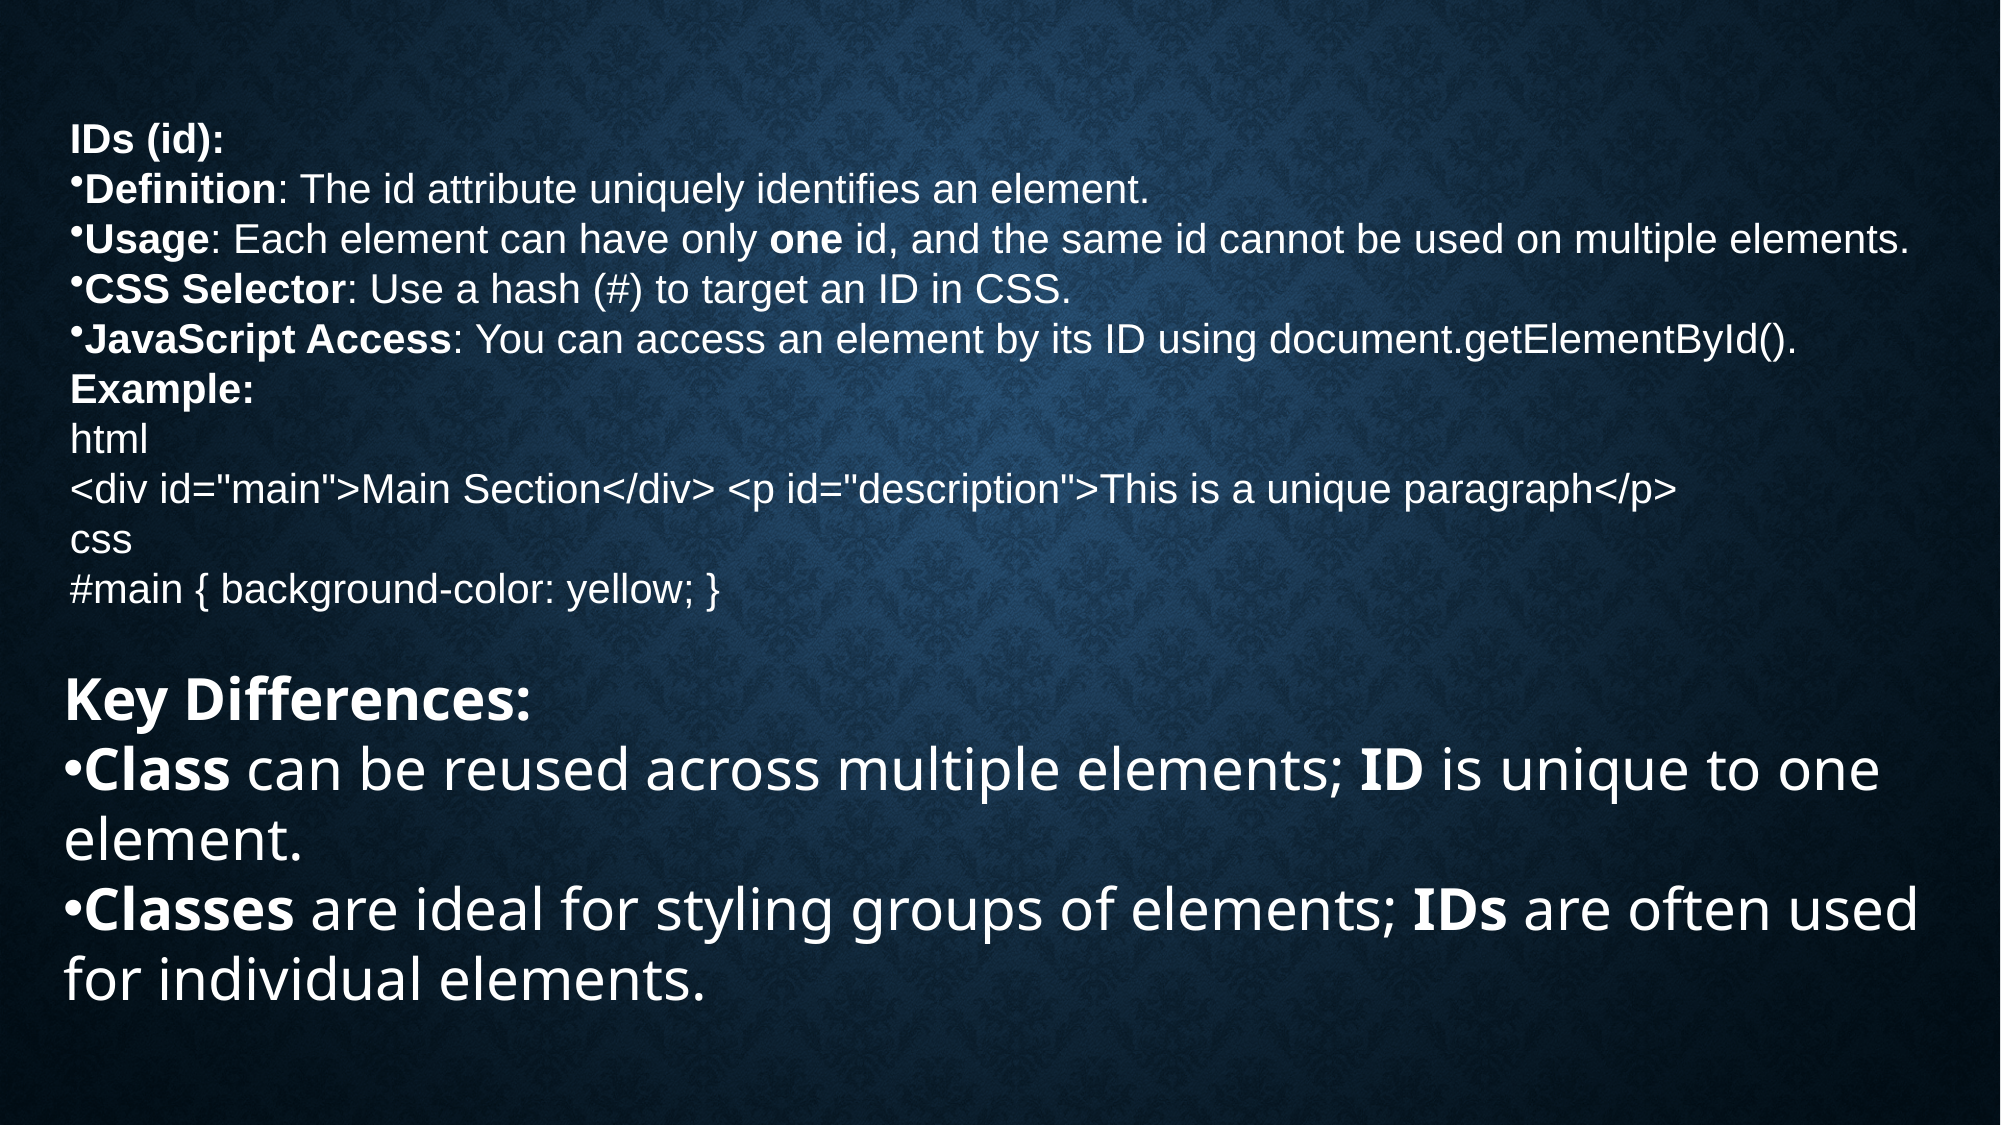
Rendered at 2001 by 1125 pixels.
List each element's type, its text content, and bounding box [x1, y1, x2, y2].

text_box Key Differences: Class can be reused across multiple elements; ID is unique to one element. Classes are ideal for styling groups of elements; IDs are often used for individual elements. [48, 654, 1952, 1020]
text_box IDs (id): Definition: The id attribute uniquely identifies an element. Usage: Each element can have only one id, and the same id cannot be used on multiple elements. CSS Selector: Use a hash (#) to target an ID in CSS. JavaScript Access: You can access an element by its ID using document.getElementById(). Example: html <div id="main">Main Section</div> <p id="description">This is a unique paragraph</p> css #main { background-color: yellow; } [54, 104, 1926, 620]
